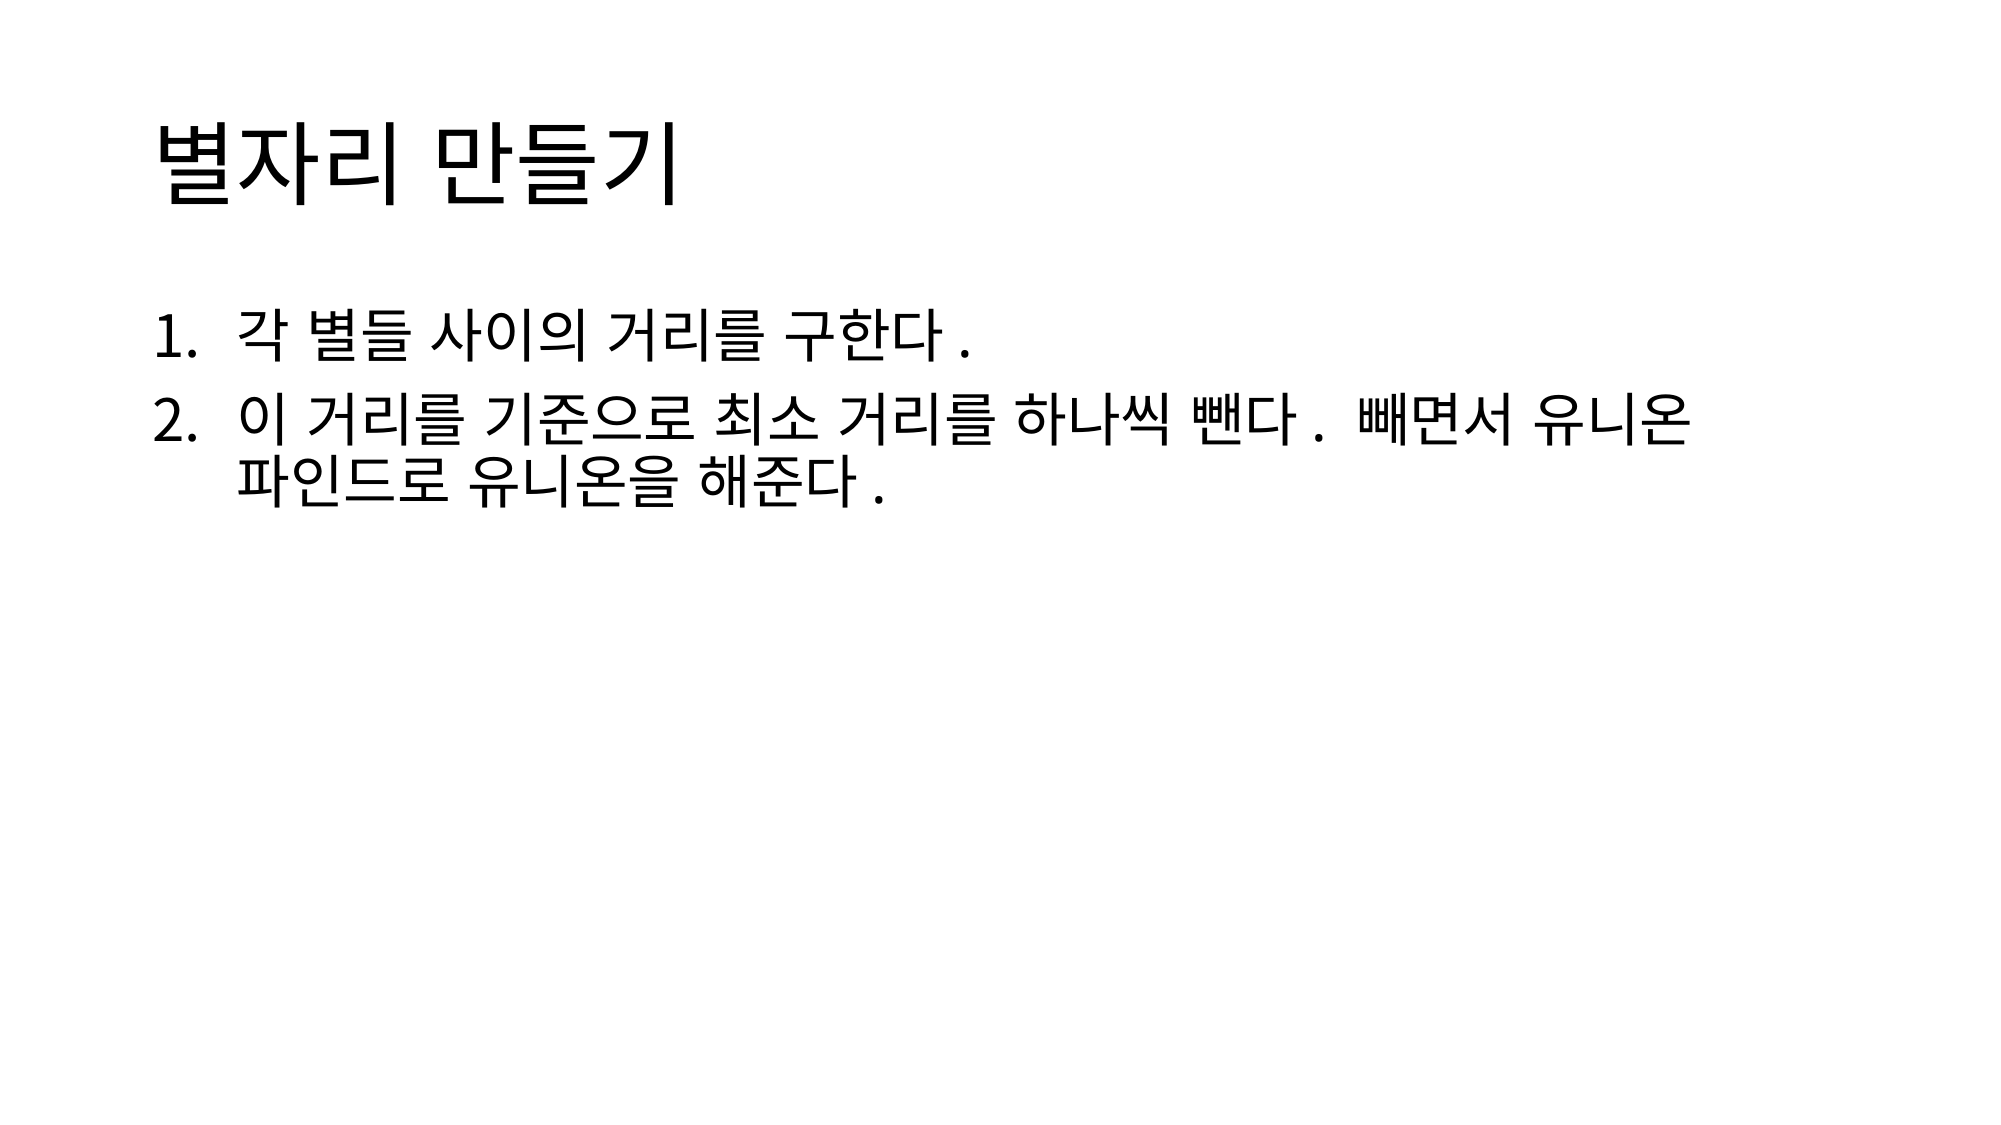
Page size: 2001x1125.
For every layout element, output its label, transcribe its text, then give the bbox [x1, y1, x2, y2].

list 각 별들 사이의 거리를 구한다. 이 거리를 기준으로 최소 거리를 하나씩 뺀다. 빼면서 유니온 파인드로 유니온을 해준다. [137, 299, 1863, 1014]
title 별자리 만들기 [137, 59, 1863, 278]
